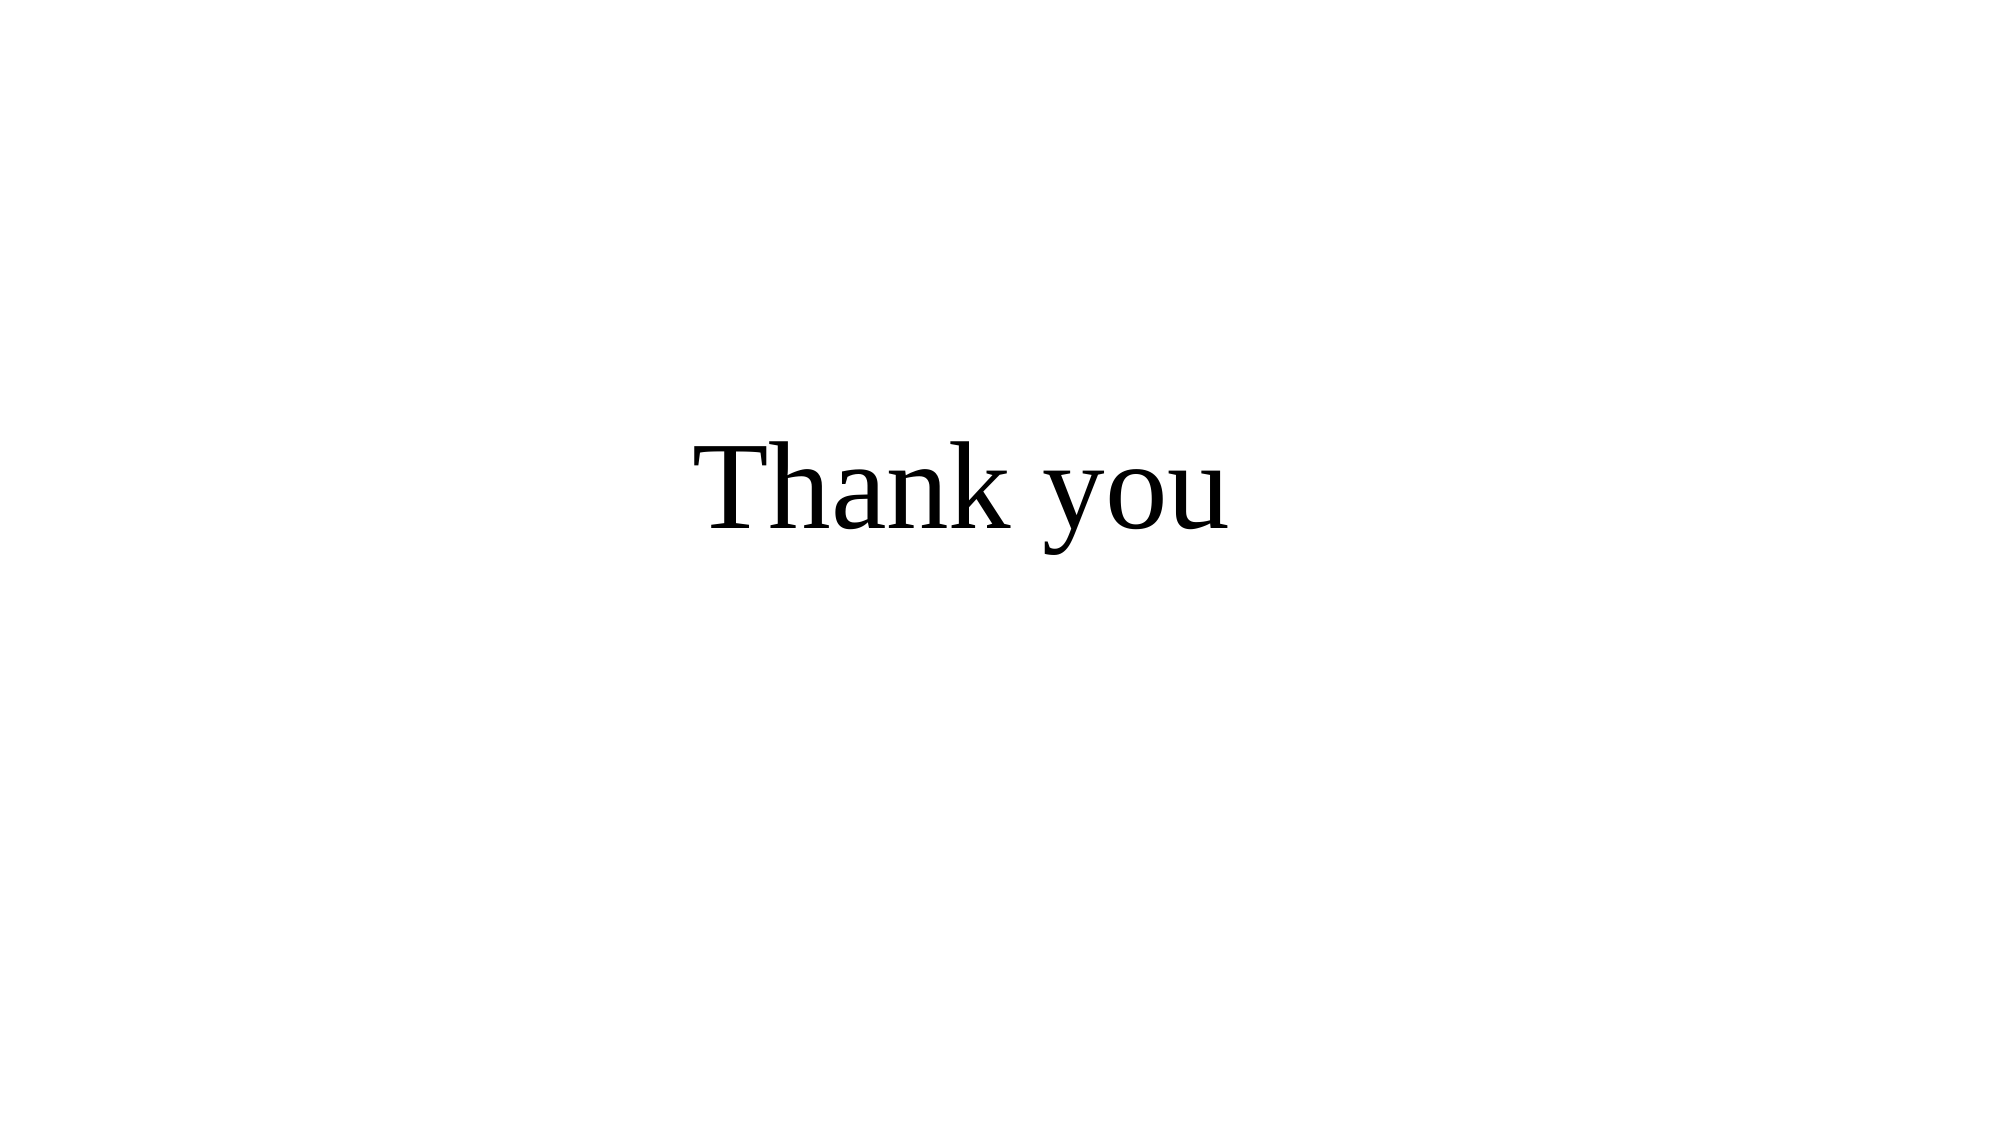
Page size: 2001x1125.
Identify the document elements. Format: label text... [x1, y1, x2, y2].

title Thank you [98, 379, 1824, 597]
